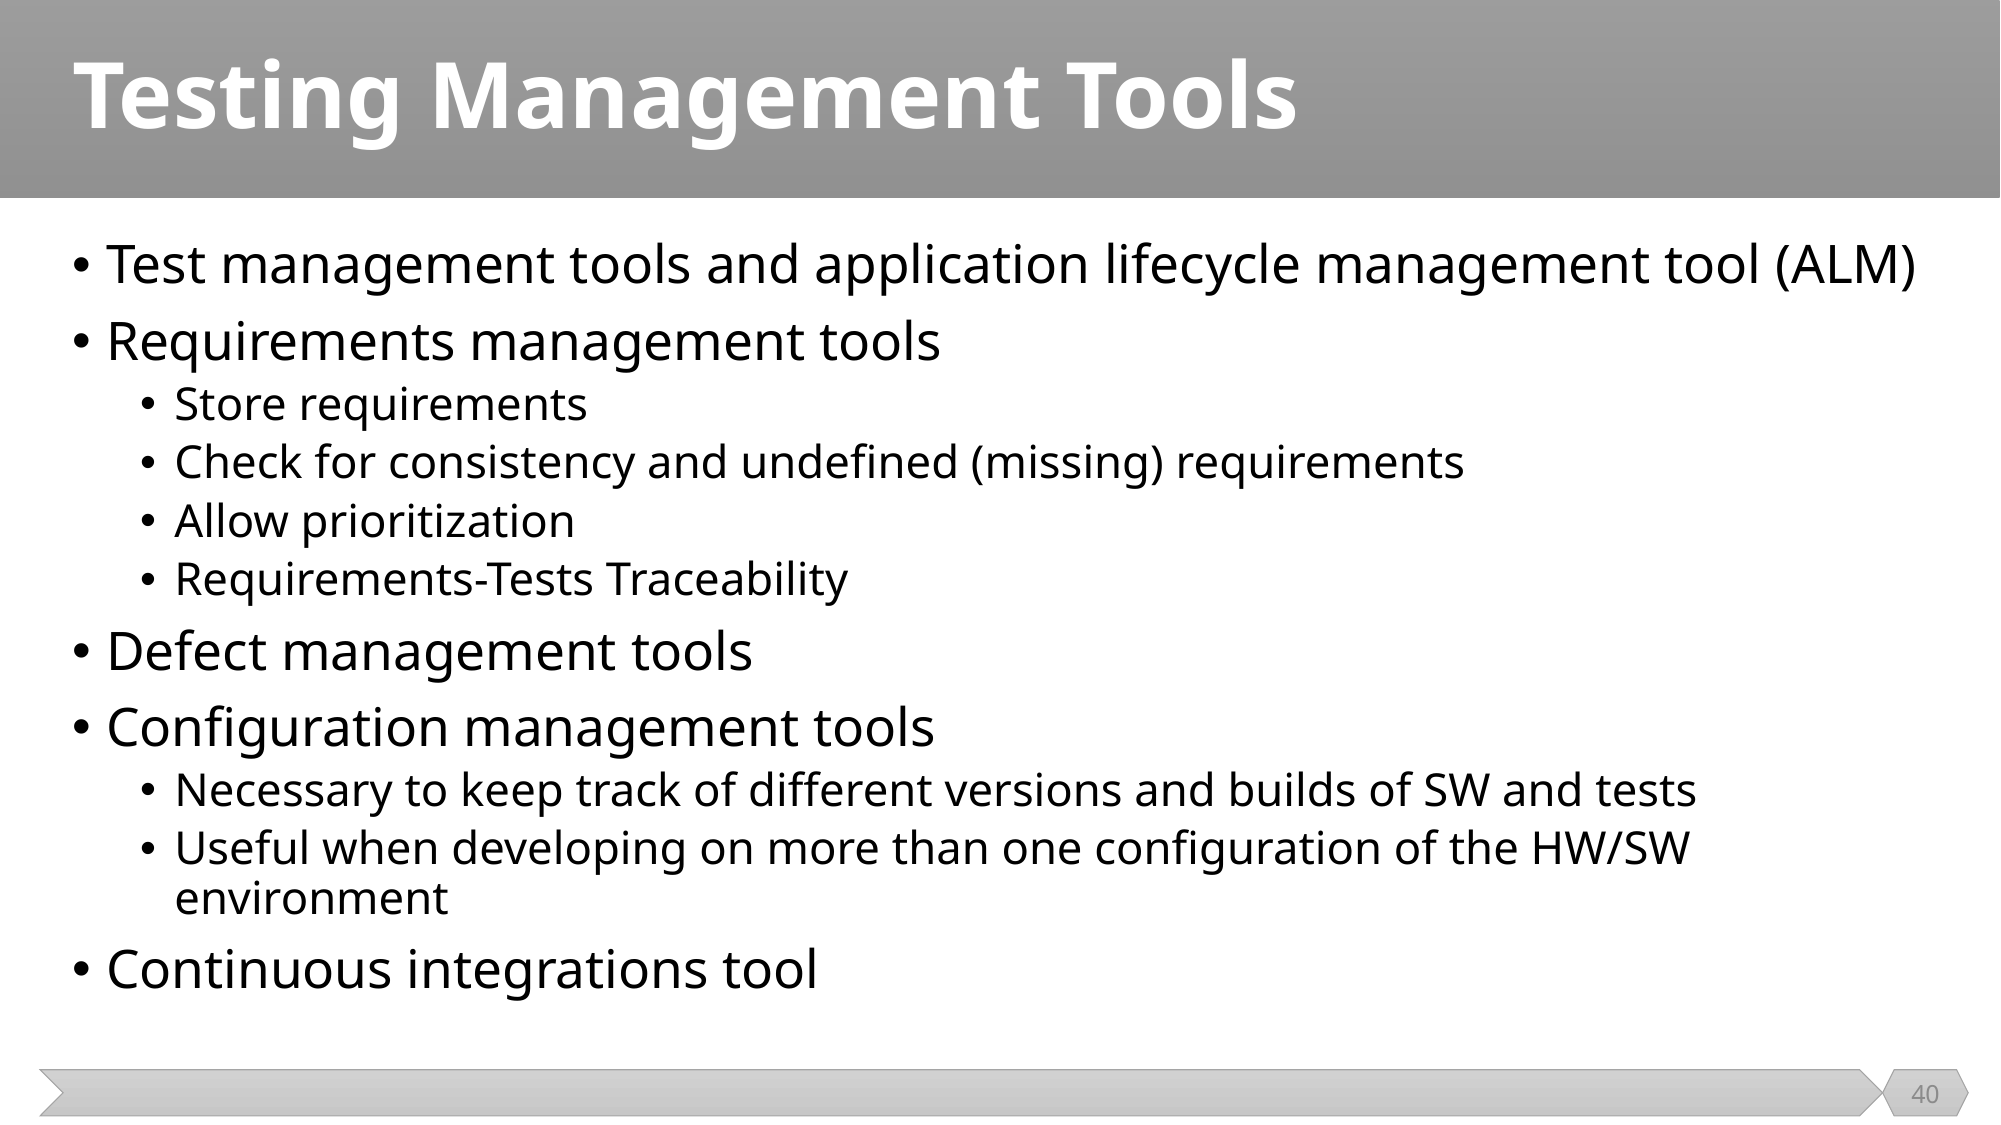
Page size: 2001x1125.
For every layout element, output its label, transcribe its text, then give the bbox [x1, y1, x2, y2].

list Test management tools and application lifecycle management tool (ALM) Requirements management tools Store requirements Check for consistency and undefined (missing) requirements Allow prioritization Requirements-Tests Traceability Defect management tools Configuration management tools Necessary to keep track of different versions and builds of SW and tests Useful when developing on more than one configuration of the HW/SW environment Continuous integrations tool [56, 230, 1969, 1010]
title Testing Management Tools [56, 0, 1969, 199]
slide_number 40 [1882, 1065, 1969, 1125]
